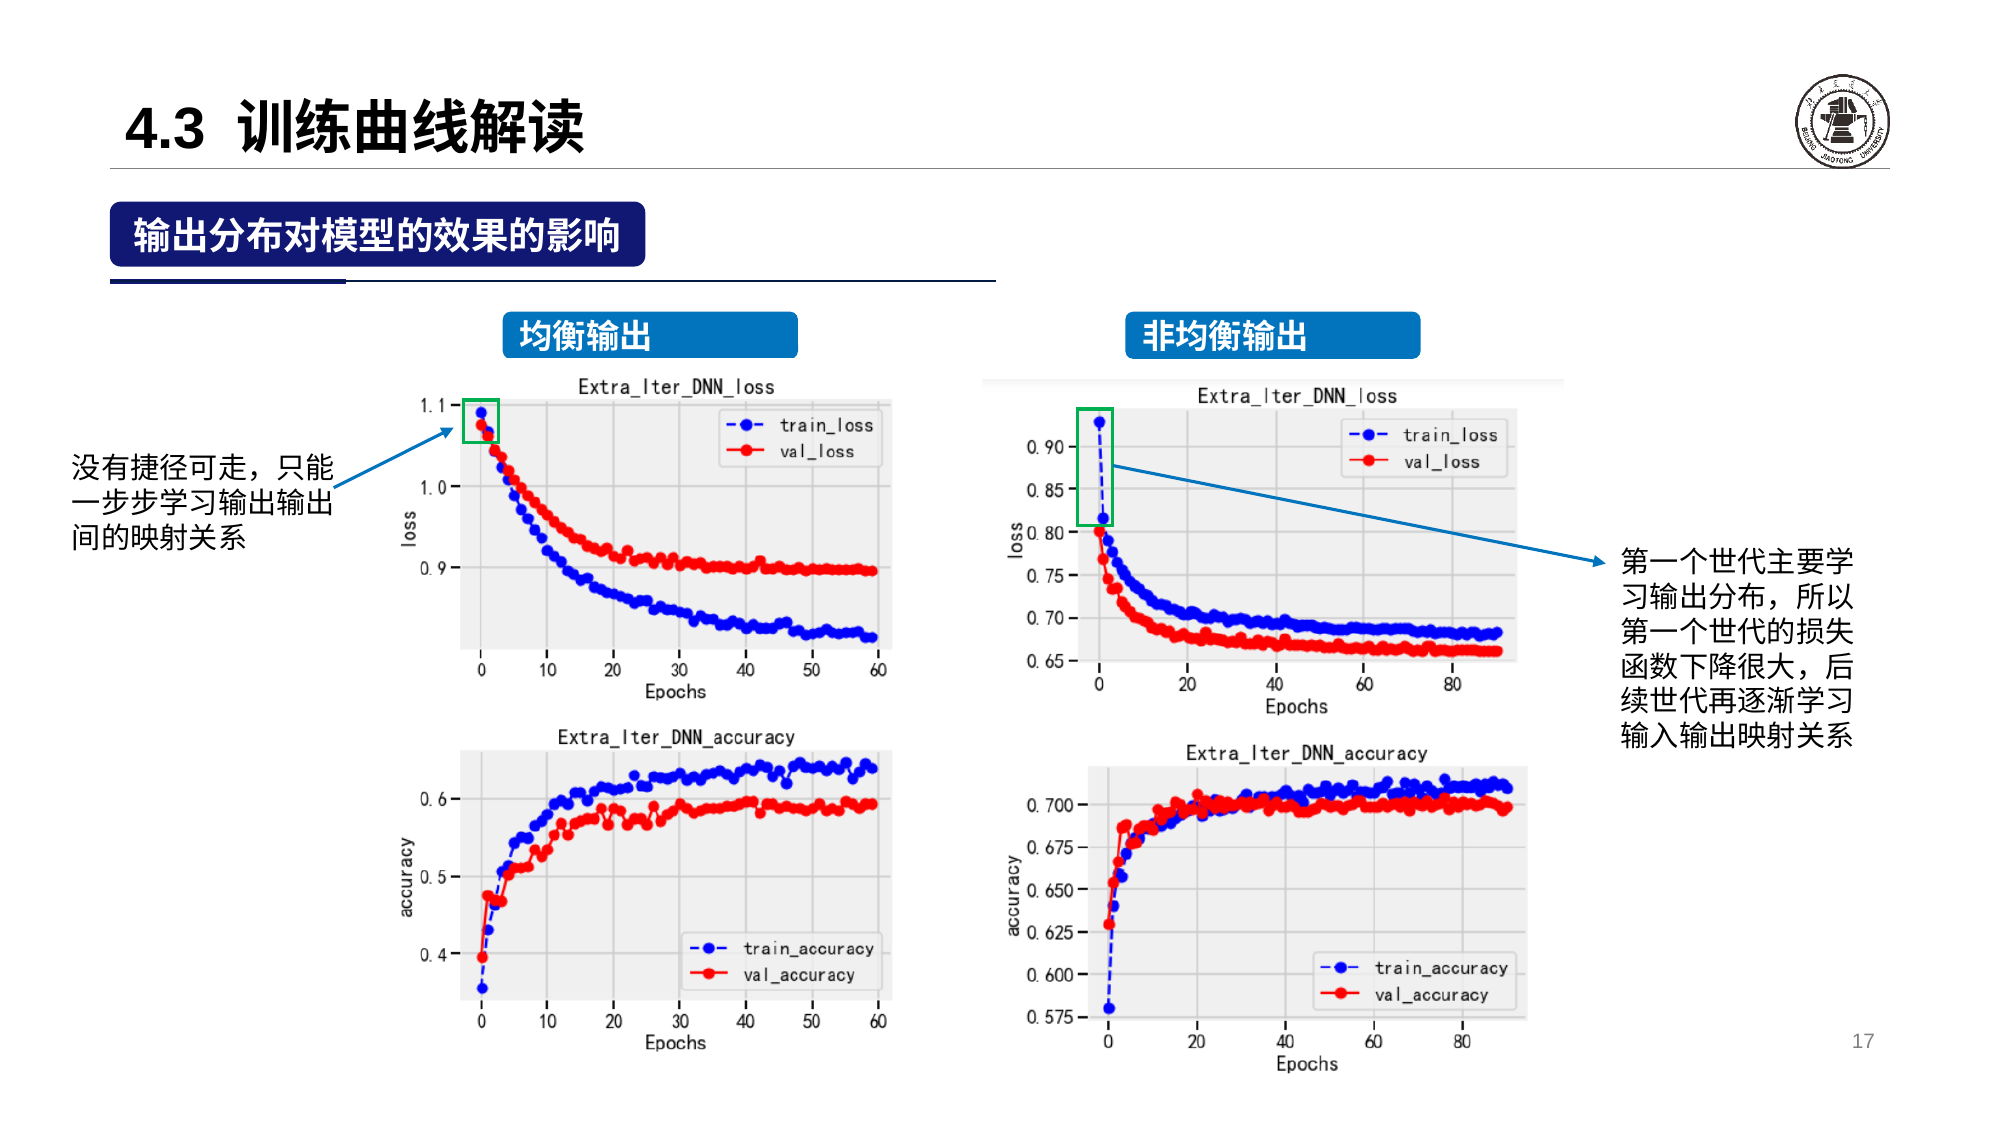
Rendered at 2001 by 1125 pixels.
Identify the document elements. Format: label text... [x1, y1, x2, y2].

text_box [333, 427, 454, 488]
text_box 没有捷径可走，只能一步步学习输出输出间的映射关系 [57, 442, 373, 562]
title 4.3 训练曲线解读 [109, 0, 1890, 169]
slide_number 17 [1564, 1023, 1890, 1058]
text_box 第一个世代主要学习输出分布，所以第一个世代的损失函数下降很大，后续世代再逐渐学习输入输出映射关系 [1605, 535, 1875, 761]
text_box 输出分布对模型的效果的影响 [108, 200, 647, 268]
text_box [382, 311, 932, 1068]
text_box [982, 311, 1564, 1088]
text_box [1112, 465, 1606, 564]
